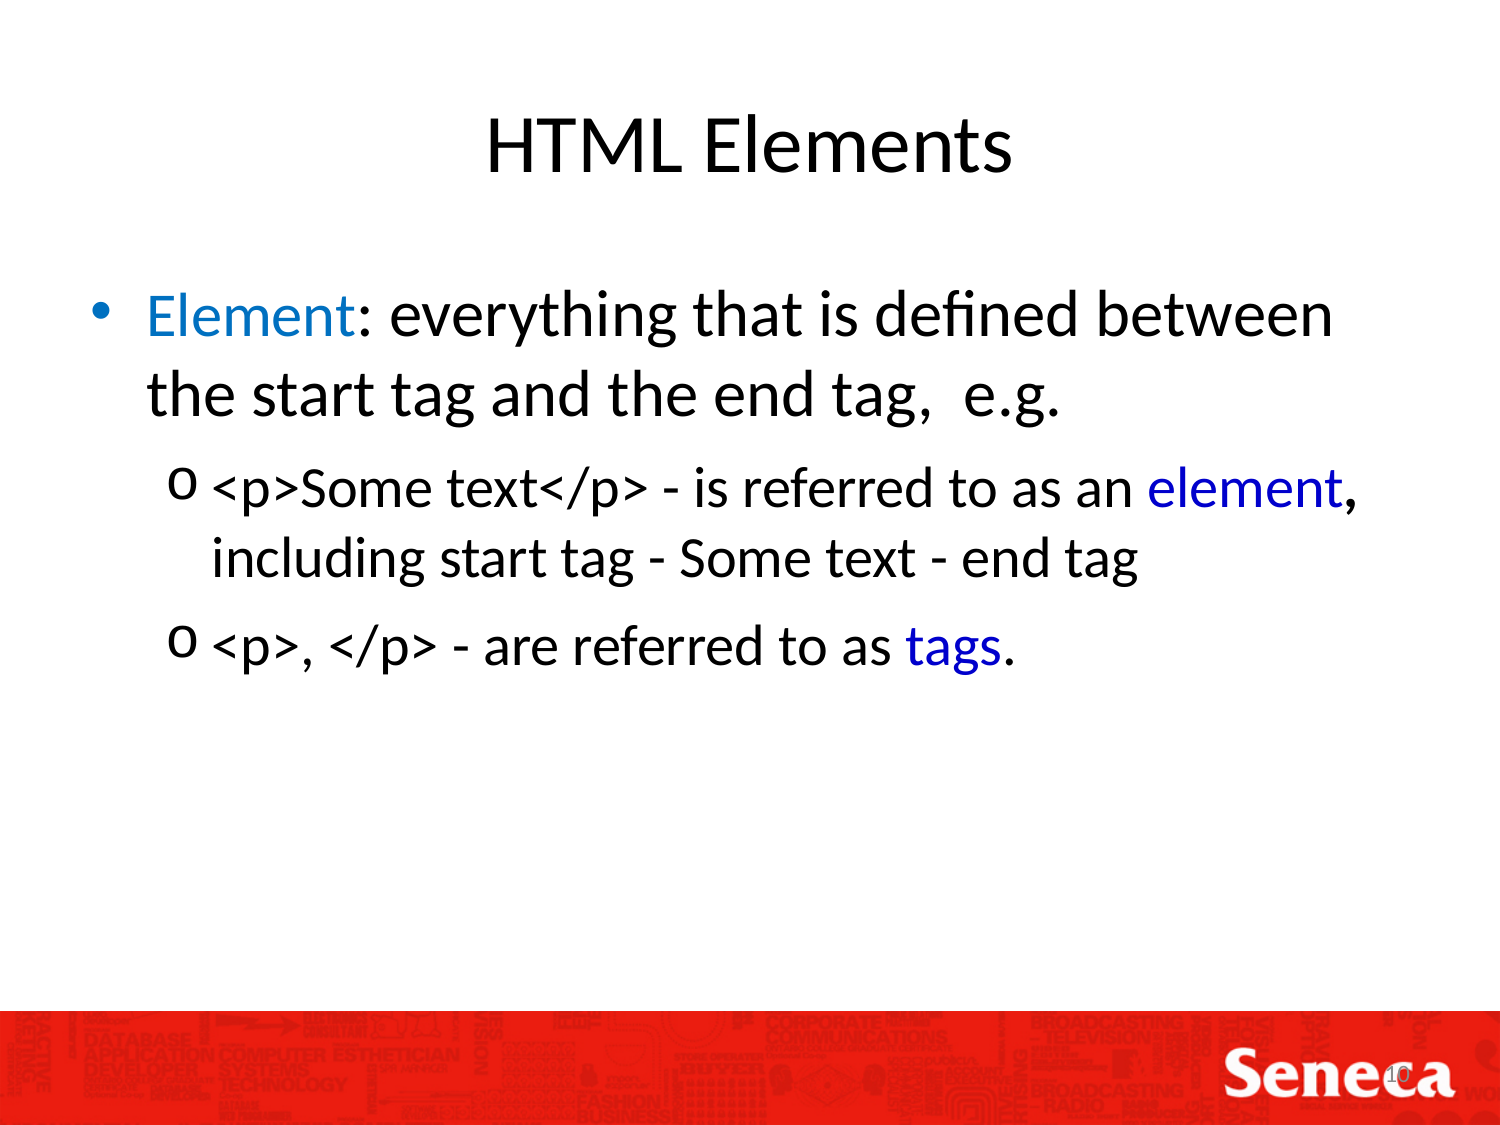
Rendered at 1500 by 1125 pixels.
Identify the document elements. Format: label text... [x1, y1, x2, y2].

list Element: everything that is defined between the start tag and the end tag, e.g. <p>Some text</p> - is referred to as an element, including start tag - Some text - end tag <p>, </p> - are referred to as tags. [75, 262, 1425, 1005]
picture [0, 1011, 1500, 1125]
slide_number 10 [1074, 1042, 1425, 1103]
title HTML Elements [75, 45, 1425, 233]
